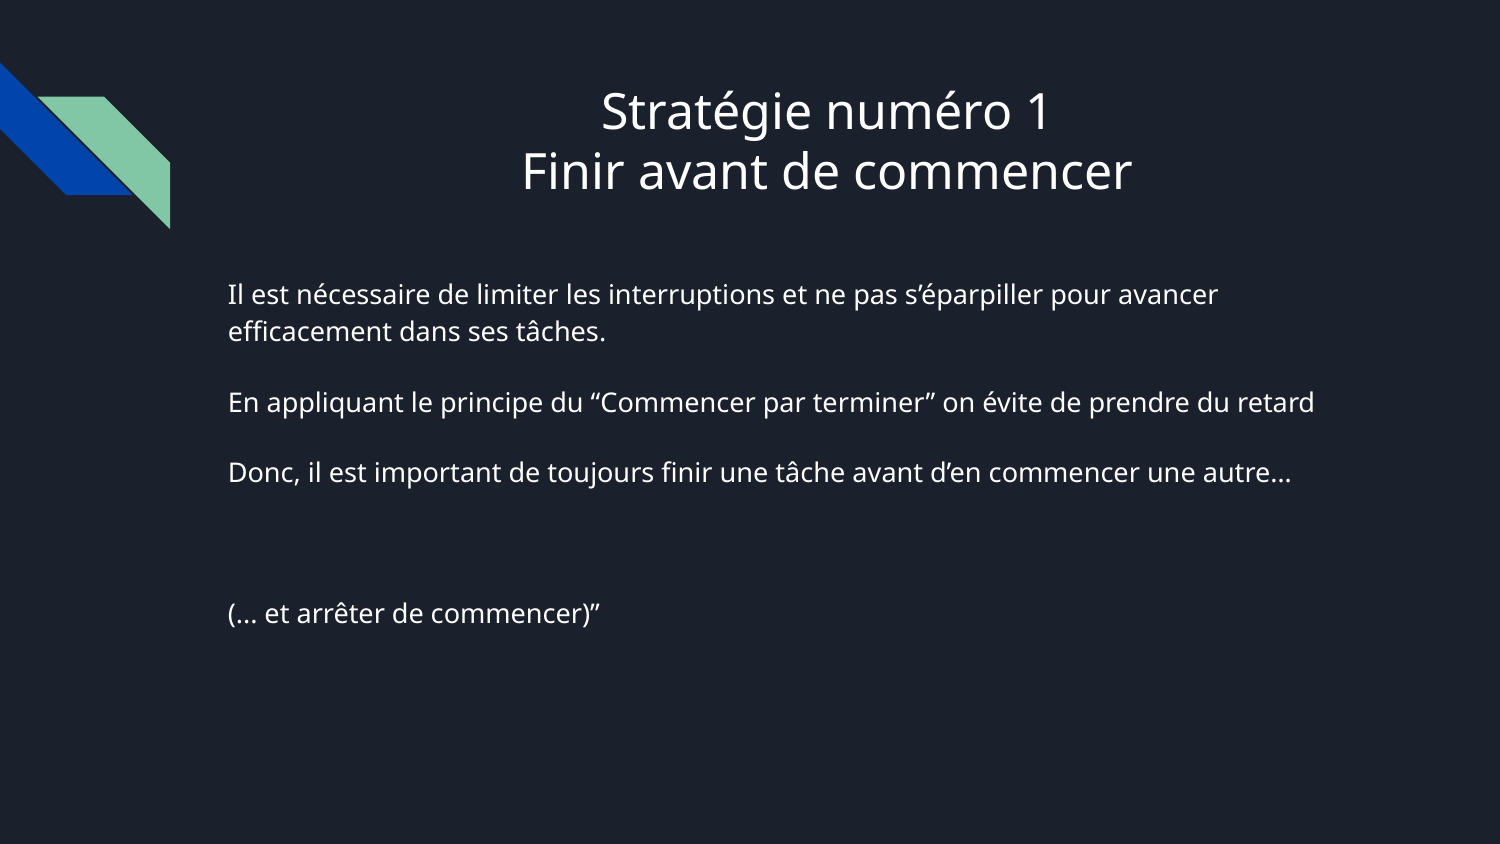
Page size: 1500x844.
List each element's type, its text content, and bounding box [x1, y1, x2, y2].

title Stratégie numéro 1 Finir avant de commencer [212, 64, 1368, 215]
list Il est nécessaire de limiter les interruptions et ne pas s’éparpiller pour avancer efficacement dans ses tâches. En appliquant le principe du “Commencer par terminer” on évite de prendre du retard Donc, il est important de toujours finir une tâche avant d’en commencer une autre… (... et arrêter de commencer)” [212, 257, 1368, 735]
